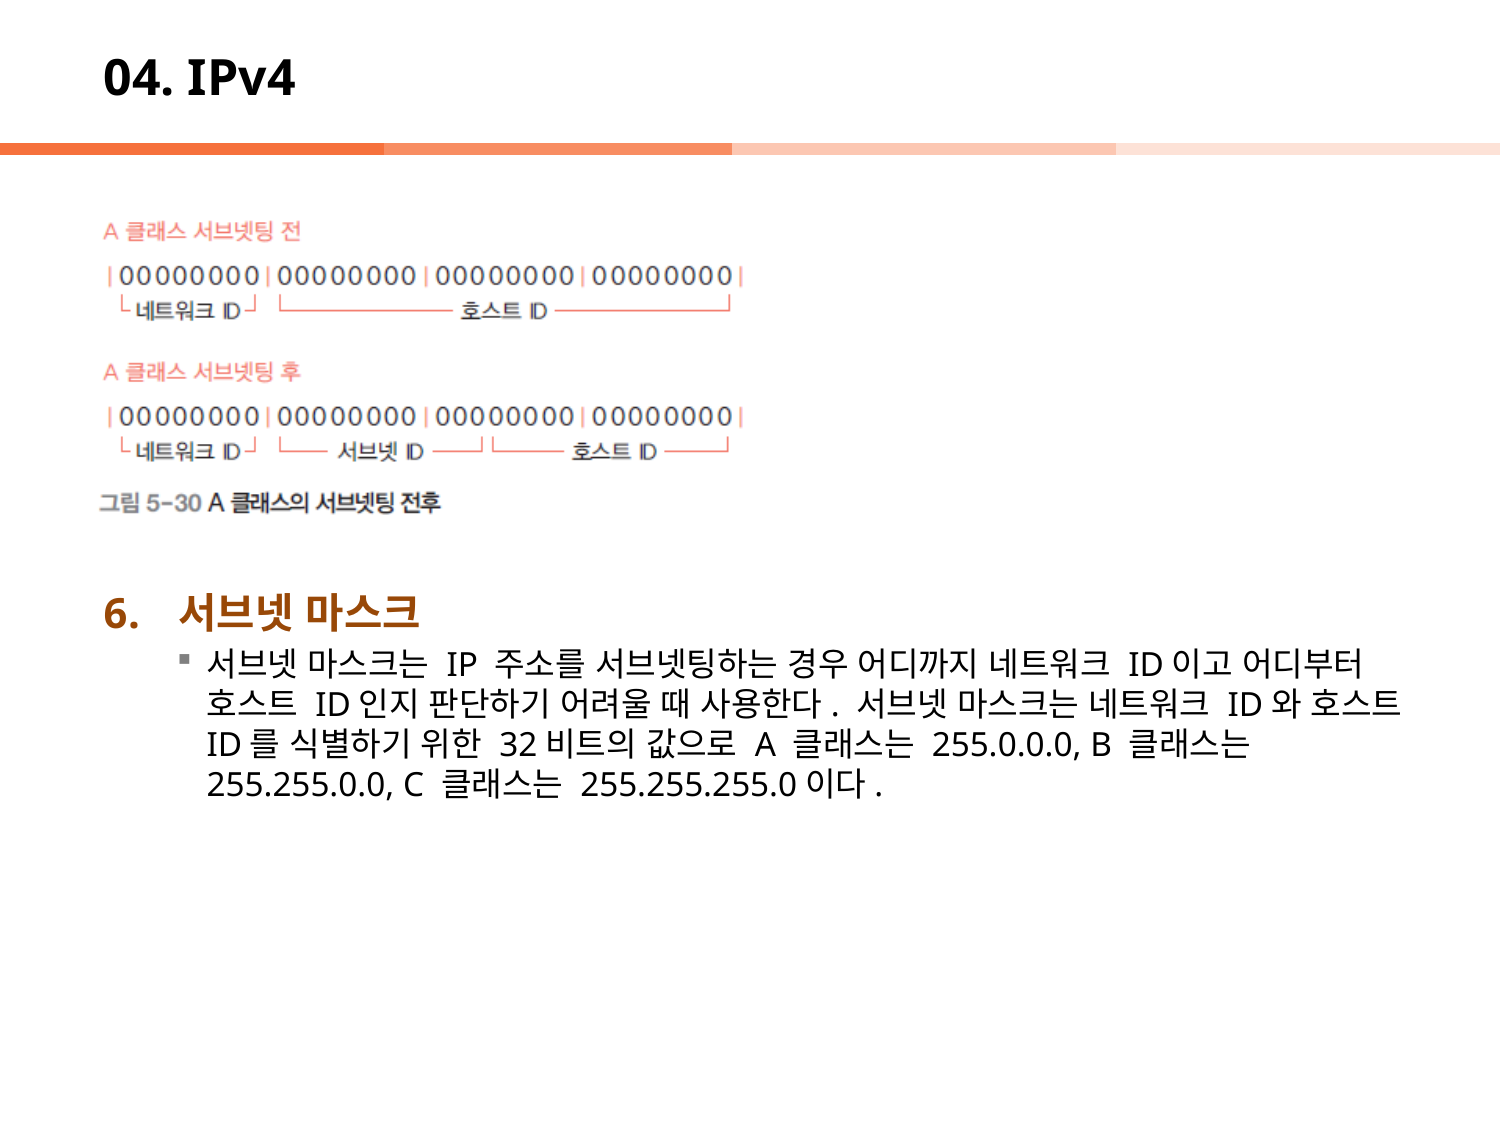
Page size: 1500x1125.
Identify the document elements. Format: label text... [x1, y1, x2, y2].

picture [76, 196, 782, 555]
list 서브넷 마스크 서브넷 마스크는 IP 주소를 서브넷팅하는 경우 어디까지 네트워크 ID이고 어디부터 호스트 ID인지 판단하기 어려울 때 사용한다. 서브넷 마스크는 네트워크 ID와 호스트 ID를 식별하기 위한 32비트의 값으로 A 클래스는 255.0.0.0, B 클래스는 255.255.0.0, C 클래스는 255.255.255.0이다. [88, 553, 1436, 1083]
title 04. IPv4 [88, 30, 1330, 121]
